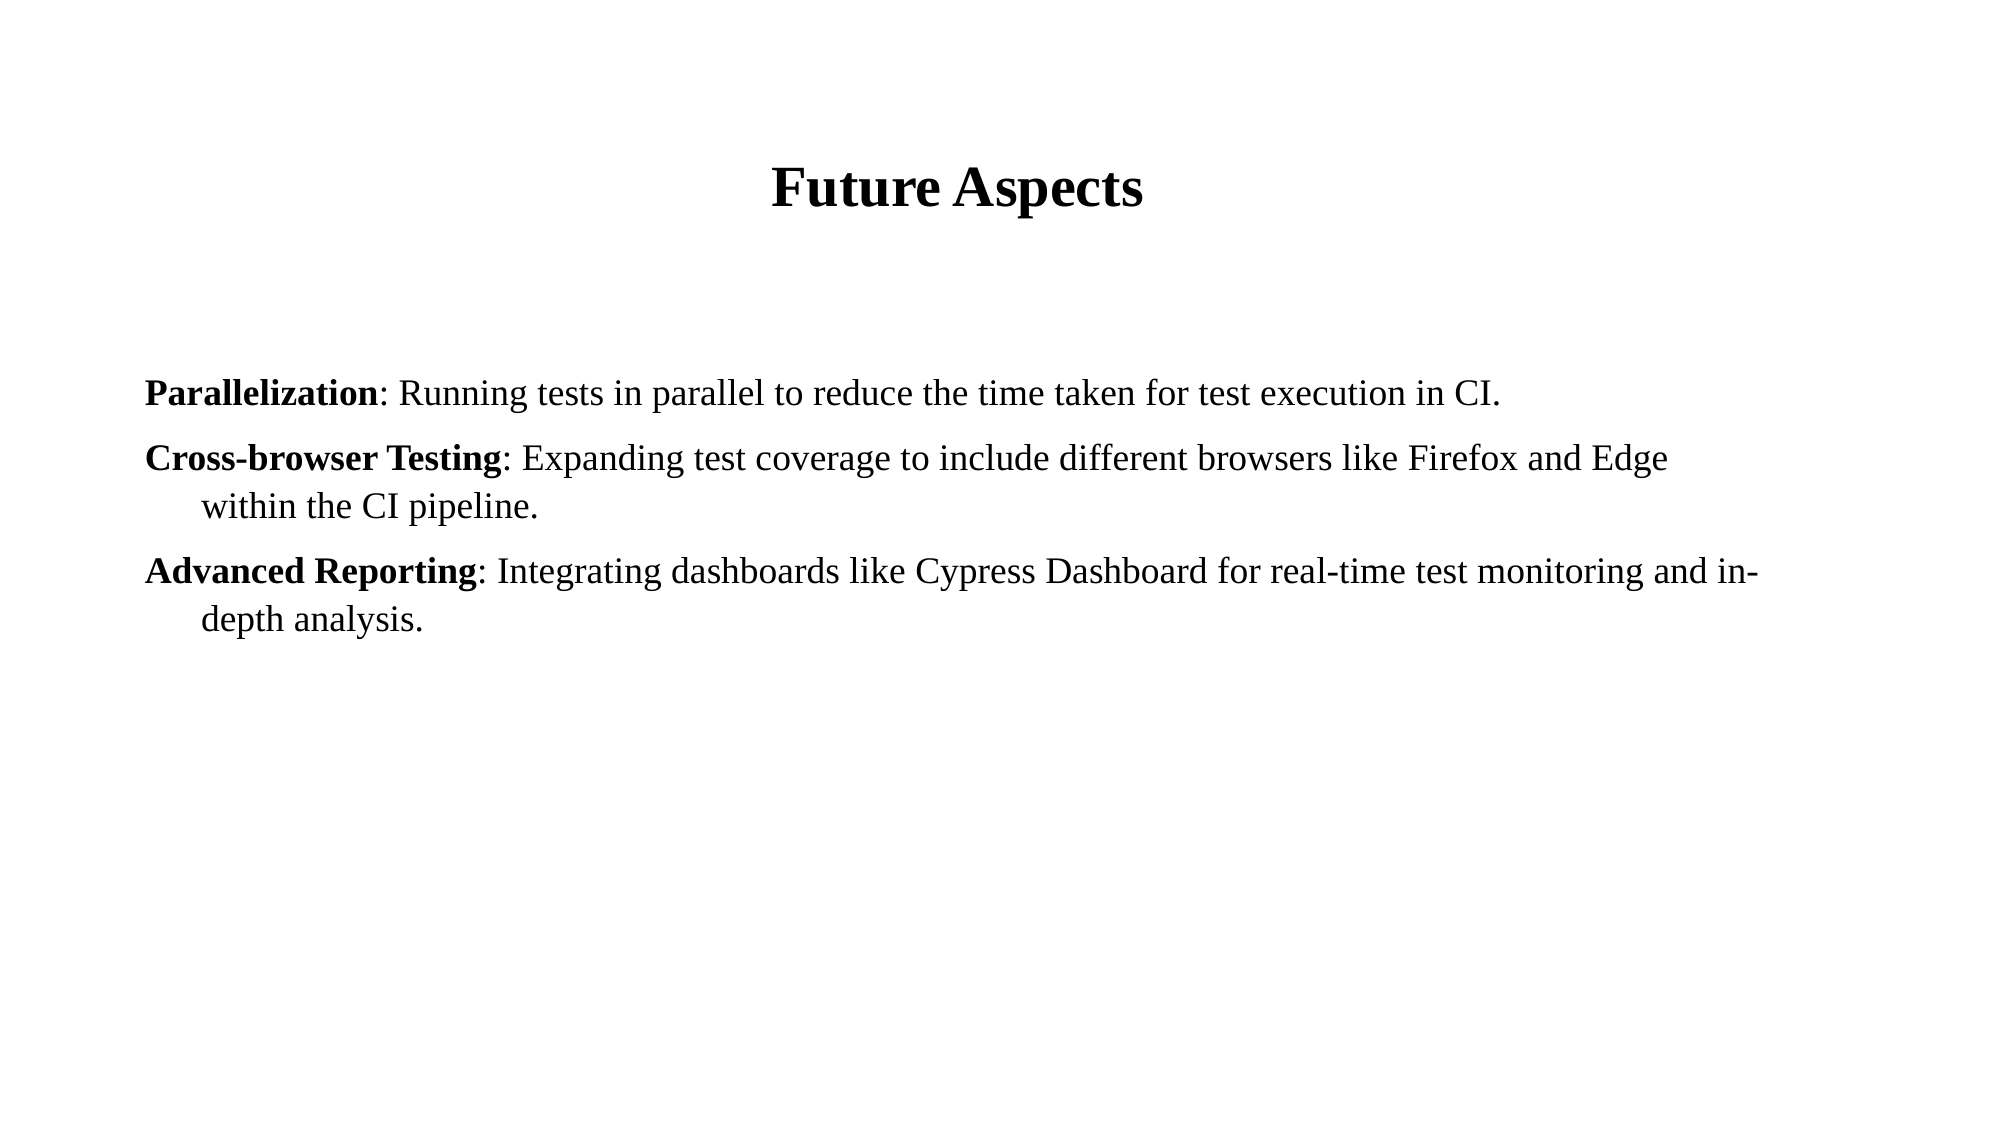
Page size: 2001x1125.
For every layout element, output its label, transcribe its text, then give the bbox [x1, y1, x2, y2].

text_box Future Aspects [649, 136, 1267, 226]
text_box Parallelization: Running tests in parallel to reduce the time taken for test execution in CI. Cross-browser Testing: Expanding test coverage to include different browsers like Firefox and Edge within the CI pipeline. Advanced Reporting: Integrating dashboards like Cypress Dashboard for real-time test monitoring and in-depth analysis. [130, 357, 1786, 647]
